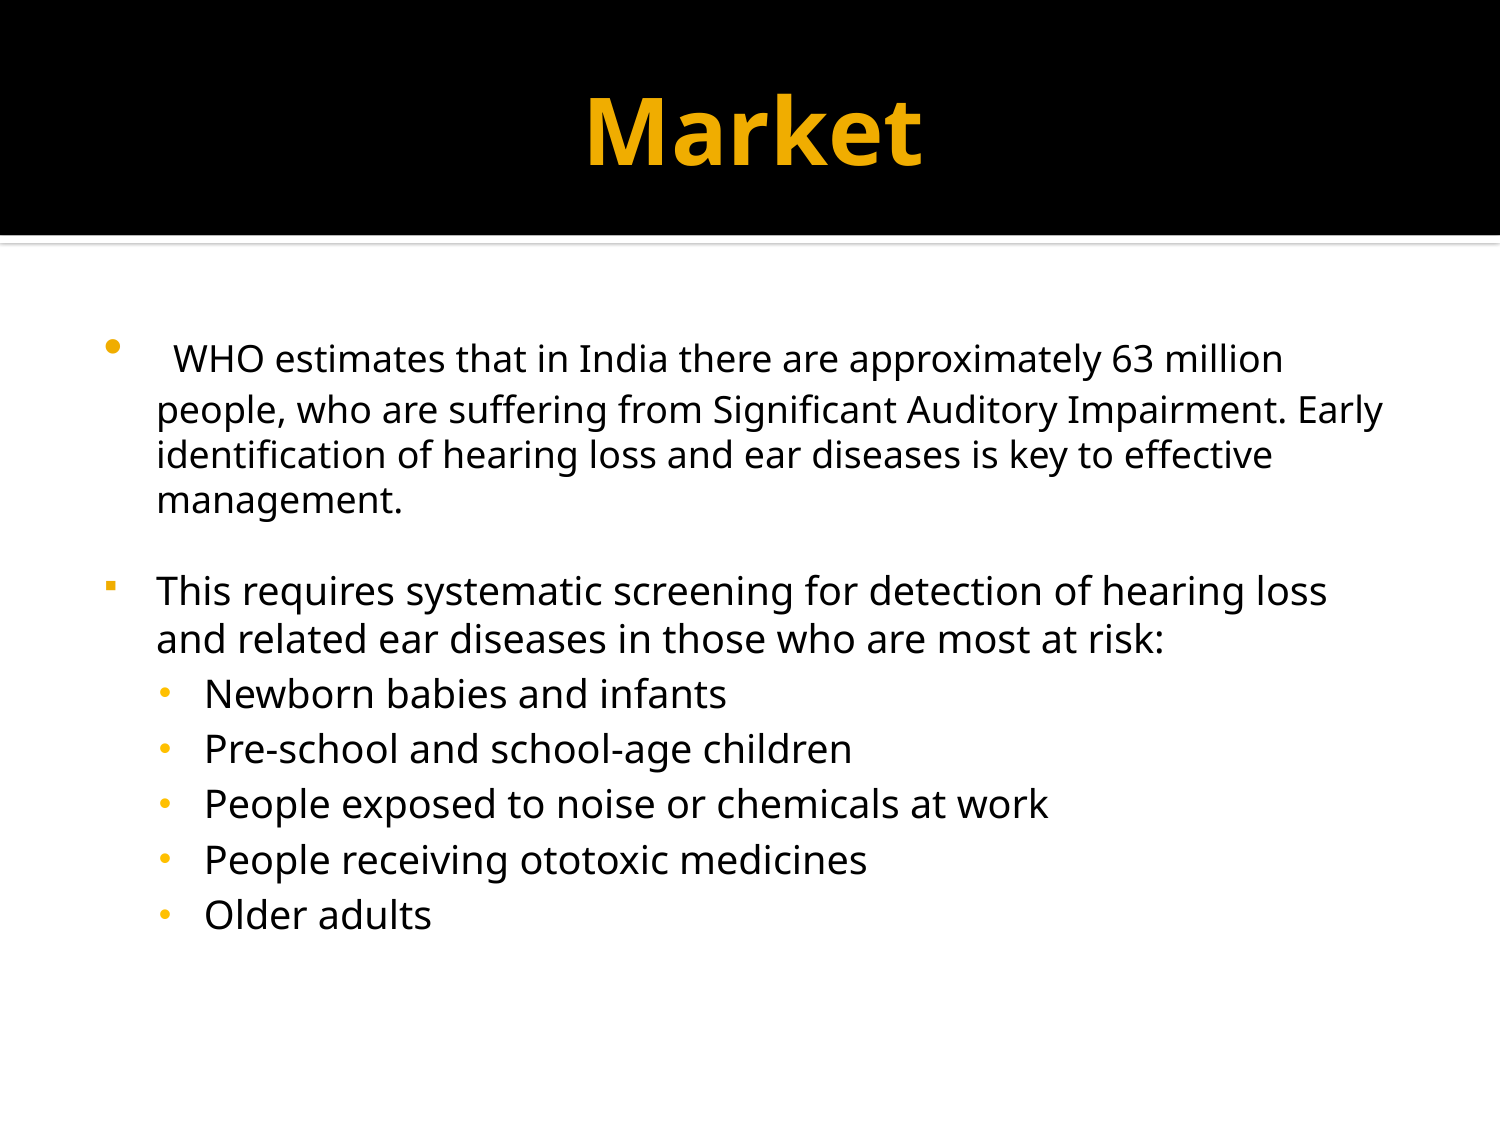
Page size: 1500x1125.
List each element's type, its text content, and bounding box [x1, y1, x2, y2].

title Market [75, 25, 1425, 231]
list WHO estimates that in India there are approximately 63 million people, who are suffering from Significant Auditory Impairment. Early identification of hearing loss and ear diseases is key to effective management. This requires systematic screening for detection of hearing loss and related ear diseases in those who are most at risk: Newborn babies and infants Pre-school and school-age children People exposed to noise or chemicals at work People receiving ototoxic medicines Older adults [75, 291, 1425, 1050]
